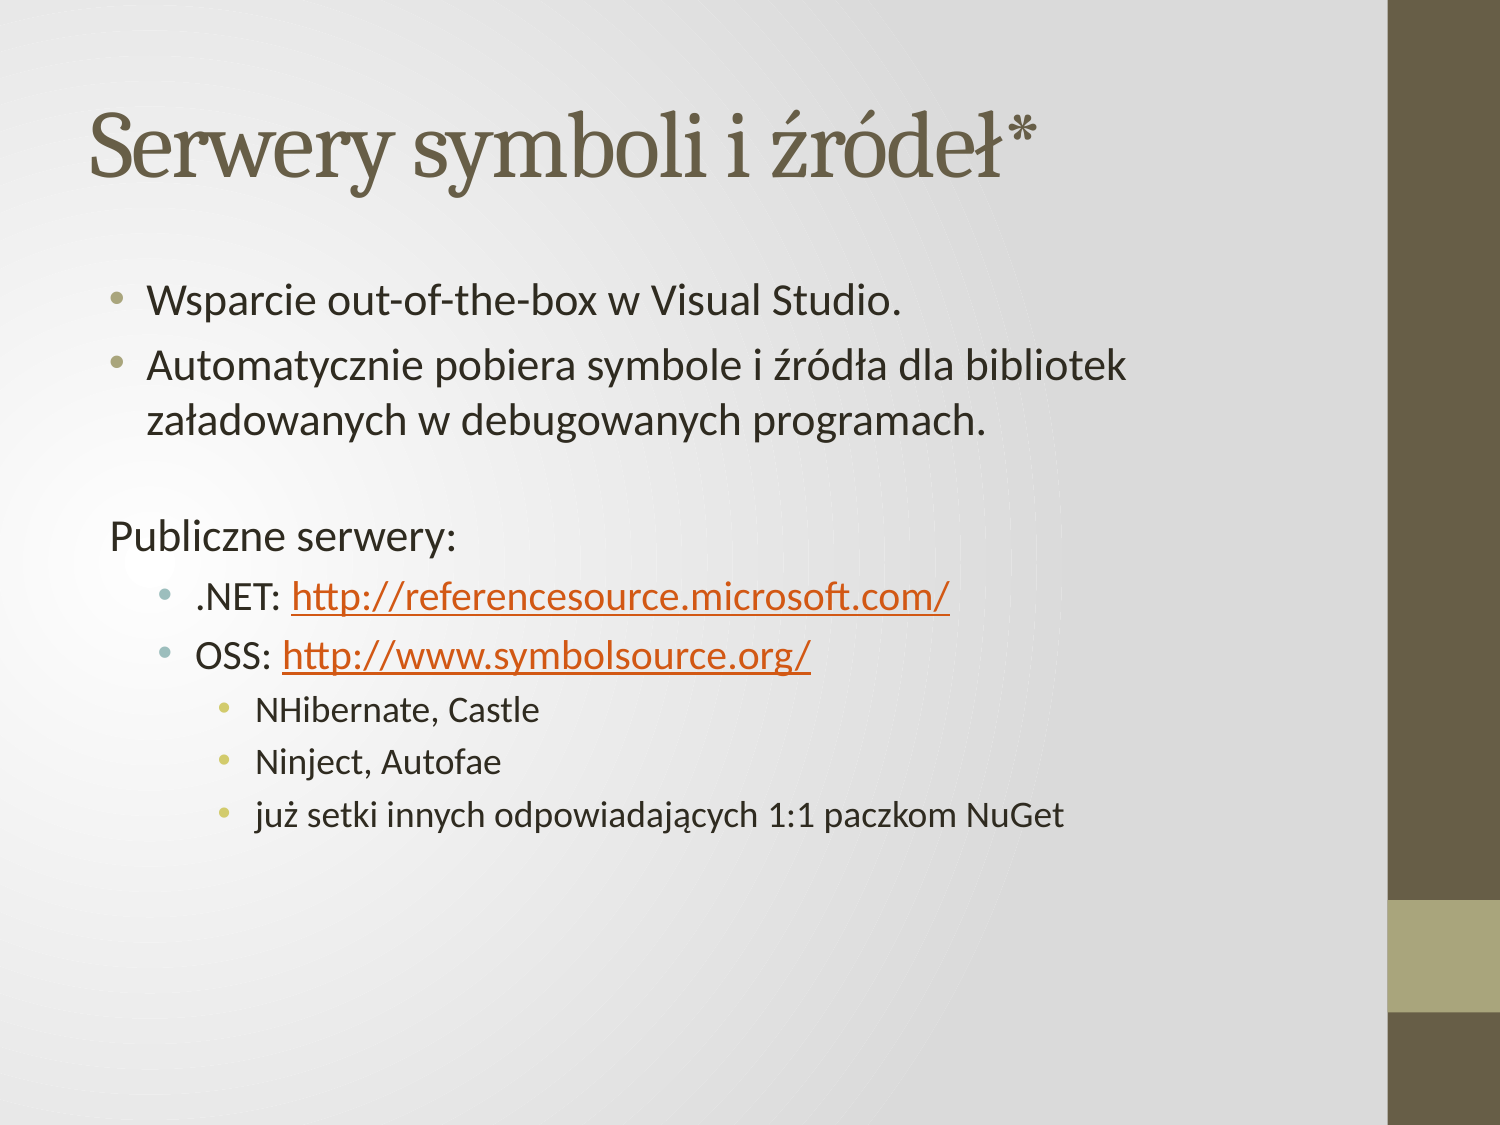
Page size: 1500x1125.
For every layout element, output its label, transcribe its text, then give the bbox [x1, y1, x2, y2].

list Wsparcie out-of-the-box w Visual Studio. Automatycznie pobiera symbole i źródła dla bibliotek załadowanych w debugowanych programach. Publiczne serwery: .NET: http://referencesource.microsoft.com/ OSS: http://www.symbolsource.org/ NHibernate, Castle Ninject, Autofae już setki innych odpowiadających 1:1 paczkom NuGet [75, 262, 1325, 1050]
title Serwery symboli i źródeł* [75, 45, 1325, 233]
